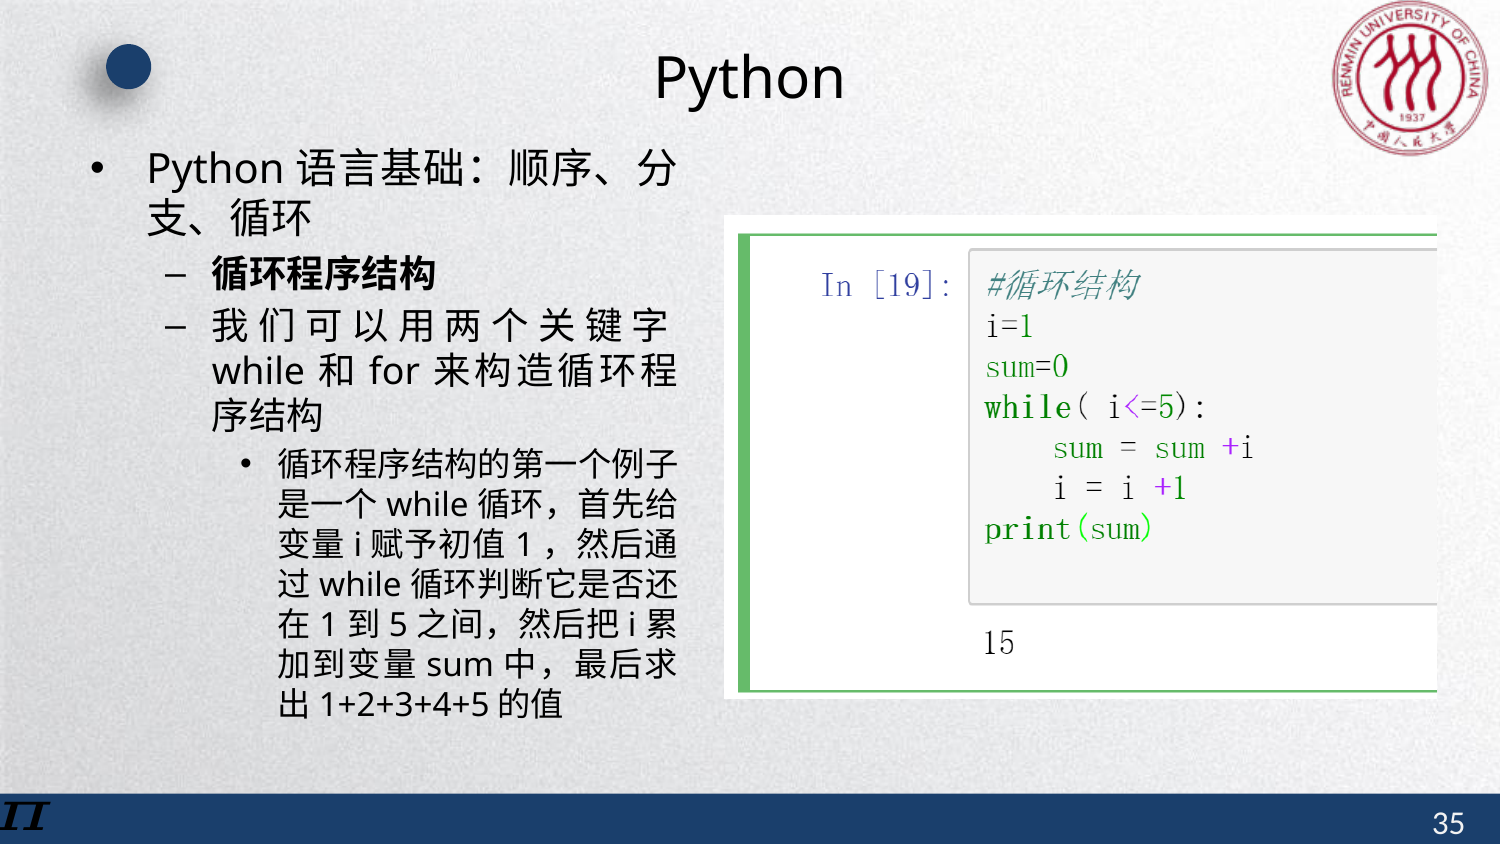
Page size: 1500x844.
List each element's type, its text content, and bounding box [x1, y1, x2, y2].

picture [0, 0, 1500, 793]
list Python语言基础：顺序、分支、循环 循环程序结构 我们可以用两个关键字while和for来构造循环程序结构 循环程序结构的第一个例子是一个while循环，首先给变量i赋予初值1，然后通过while循环判断它是否还在1到5之间，然后把i累加到变量sum中，最后求出1+2+3+4+5的值 [75, 134, 694, 781]
title Python [75, 33, 1425, 116]
